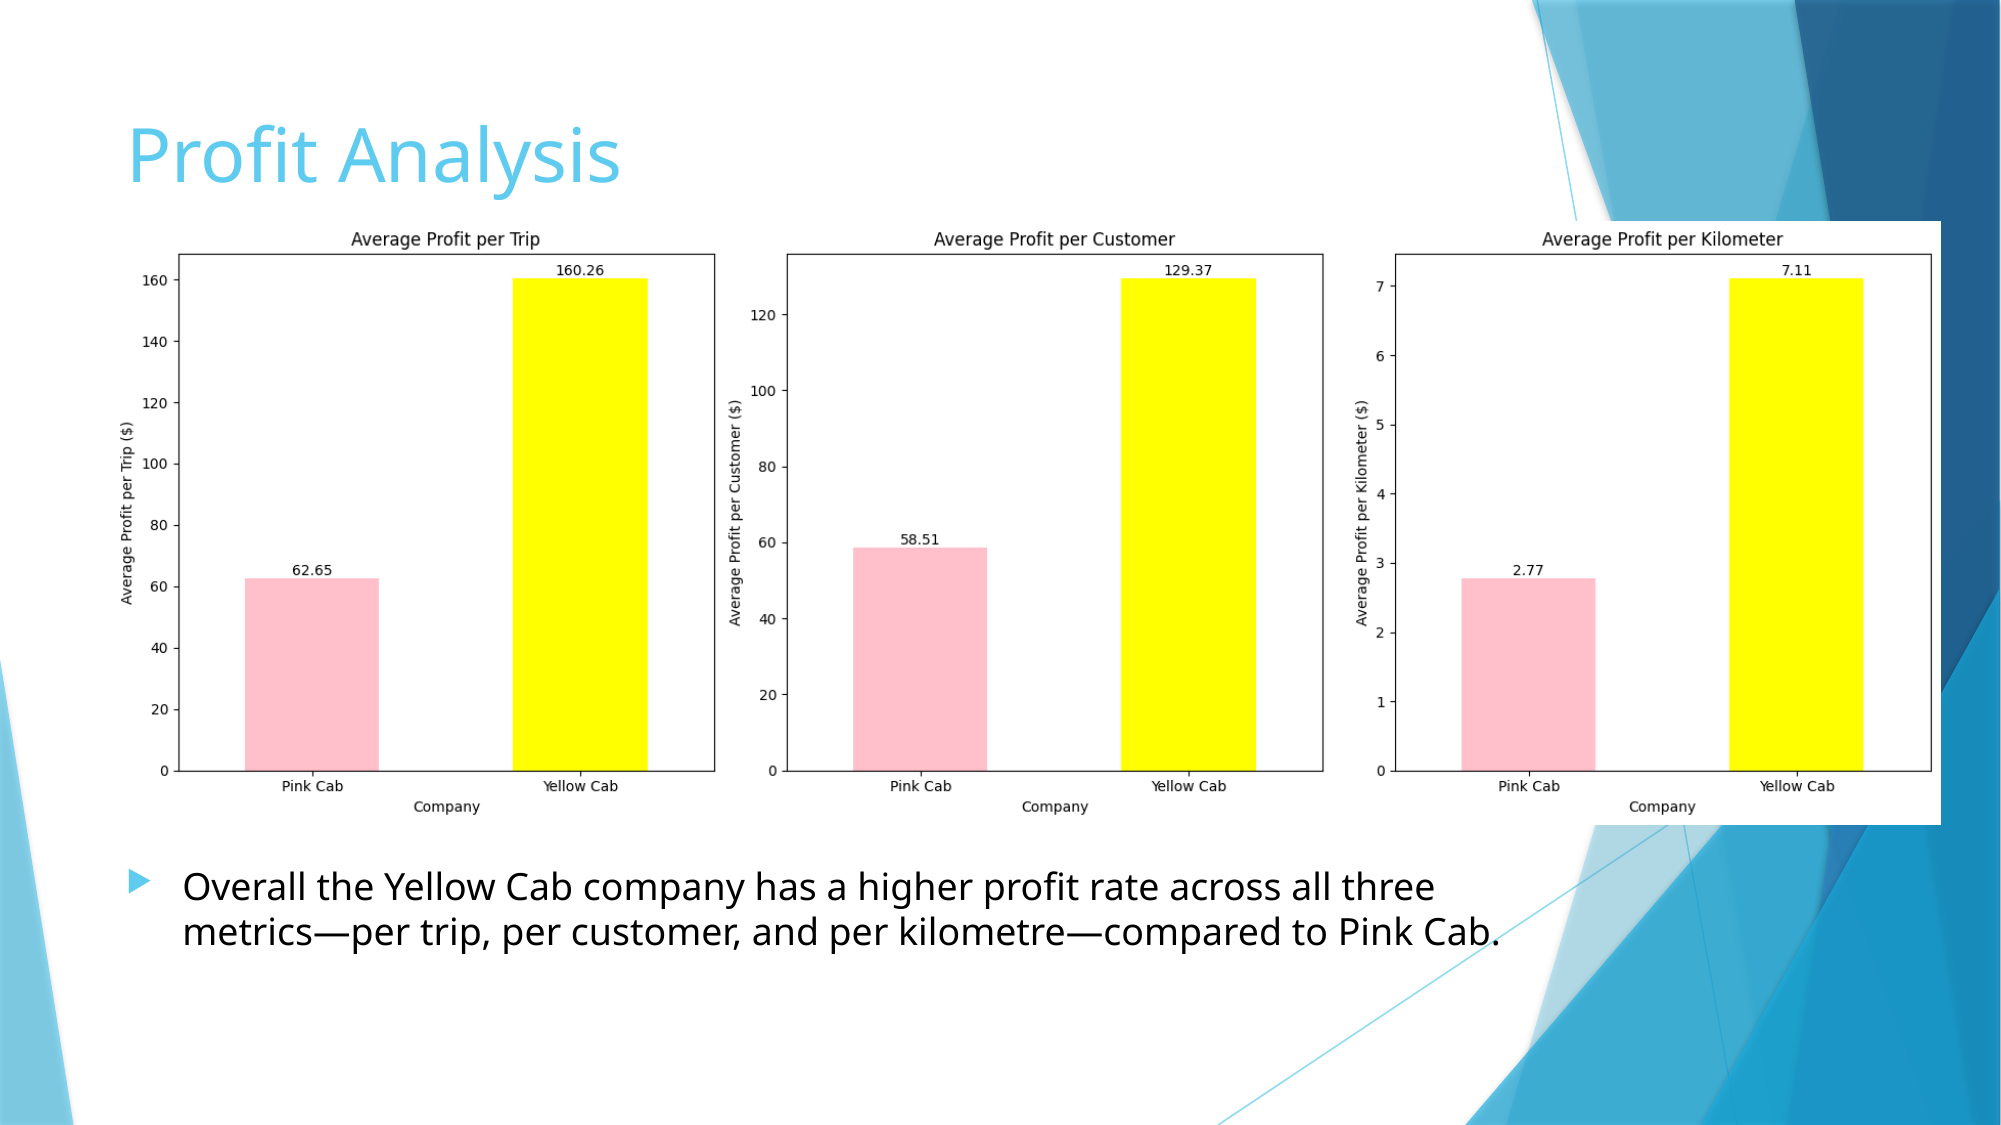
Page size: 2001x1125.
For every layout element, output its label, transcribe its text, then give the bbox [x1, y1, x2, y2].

picture [110, 221, 1942, 826]
list Overall the Yellow Cab company has a higher profit rate across all three metrics—per trip, per customer, and per kilometre—compared to Pink Cab. [111, 855, 1522, 1039]
title Profit Analysis [111, 99, 1522, 221]
